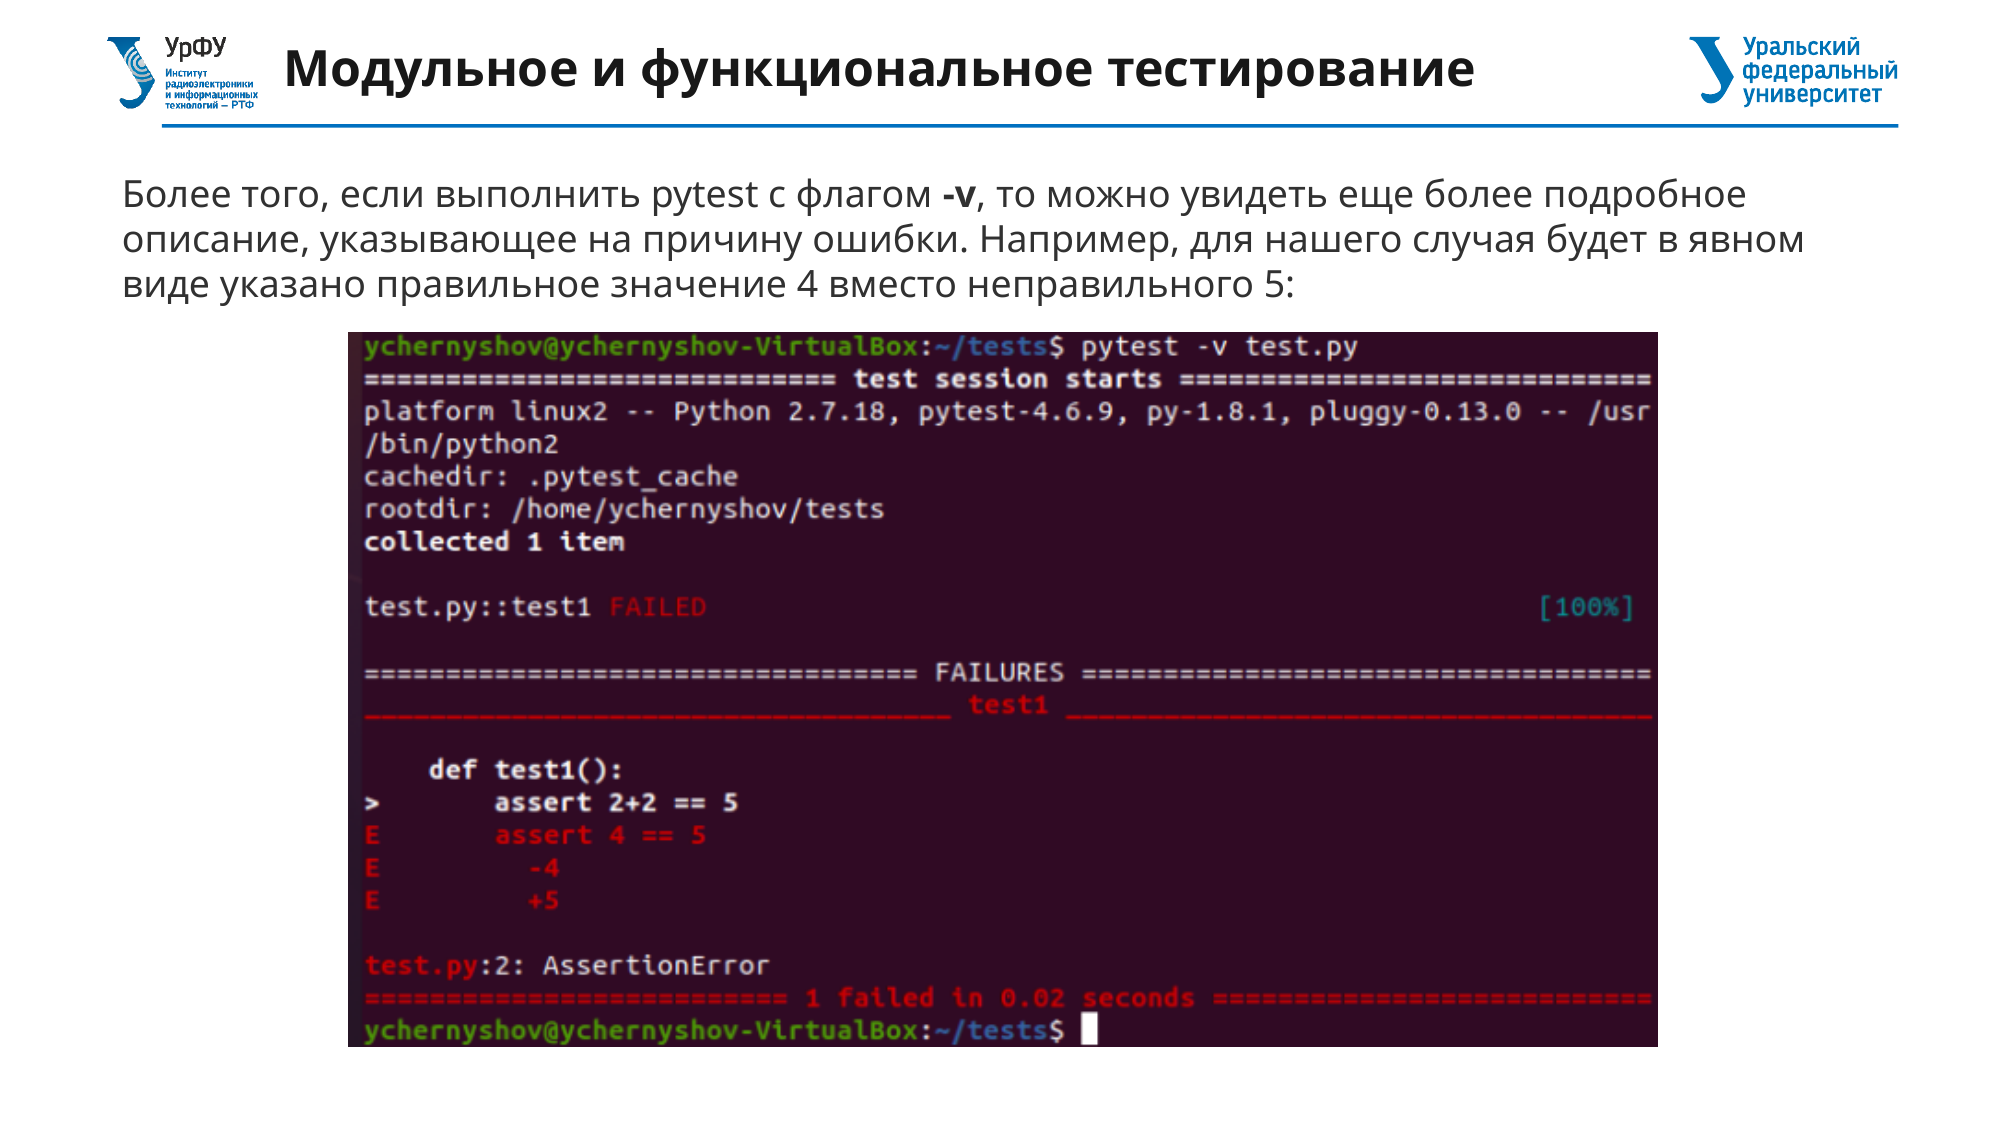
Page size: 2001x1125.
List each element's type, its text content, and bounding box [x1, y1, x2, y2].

text_box [161, 123, 1899, 129]
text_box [1687, 35, 1899, 109]
picture [107, 37, 258, 109]
text_box Модульное и функциональное тестирование [268, 29, 1492, 105]
text_box Более того, если выполнить pytest с флагом -v, то можно увидеть еще более подробное описание, указывающее на причину ошибки. Например, для нашего случая будет в явном виде указано правильное значение 4 вместо неправильного 5: [107, 162, 1899, 312]
picture [348, 332, 1658, 1047]
